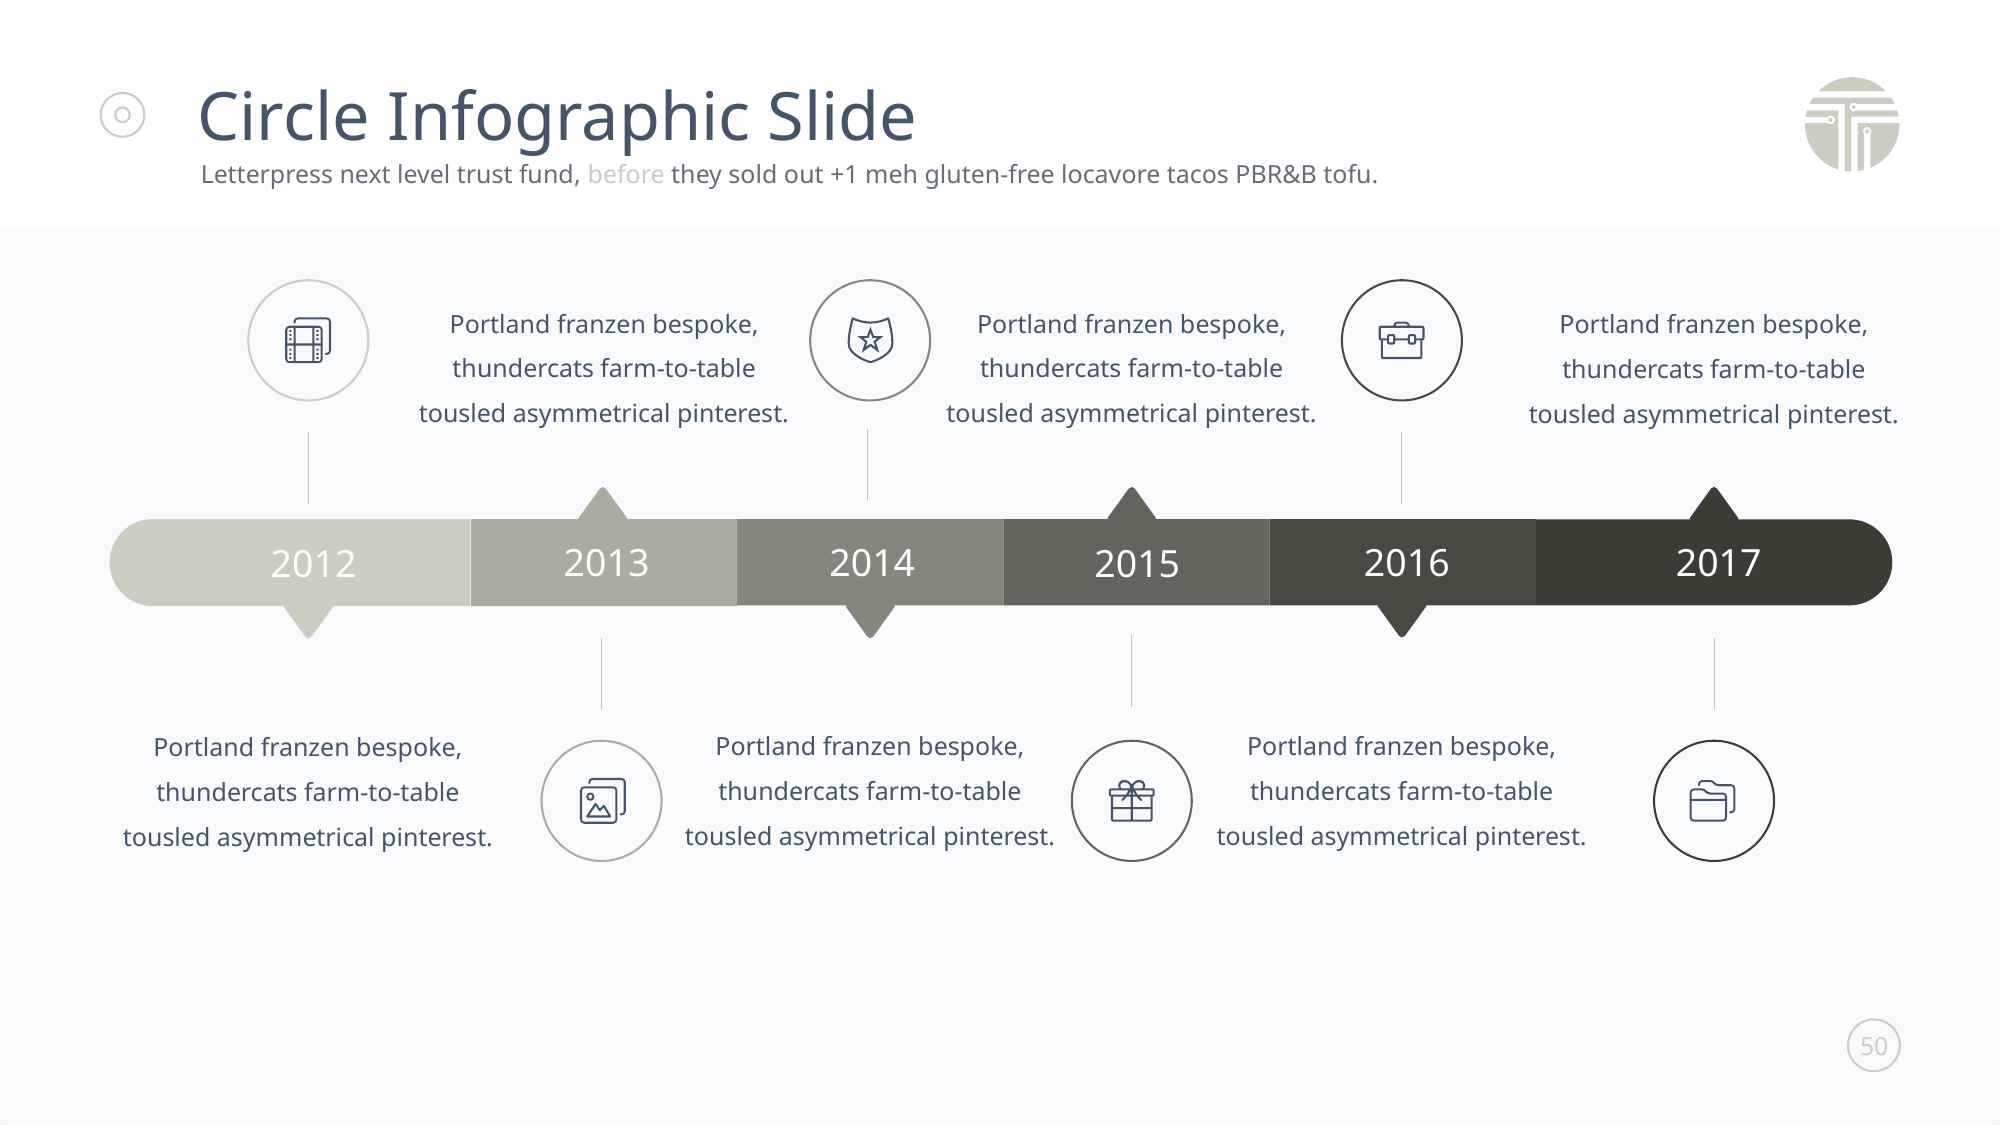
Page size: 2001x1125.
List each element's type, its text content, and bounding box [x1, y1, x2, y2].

text_box Portland franzen bespoke, thundercats farm-to-table tousled asymmetrical pinterest. [1501, 284, 1928, 463]
text_box Portland franzen bespoke, thundercats farm-to-table tousled asymmetrical pinterest. [657, 705, 1084, 885]
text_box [470, 486, 738, 607]
text_box Portland franzen bespoke, thundercats farm-to-table tousled asymmetrical pinterest. [1188, 705, 1615, 885]
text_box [1341, 280, 1462, 504]
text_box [248, 280, 369, 504]
list Letterpress next level trust fund, before they sold out +1 meh gluten-free locavore tacos PBR&B tofu. [185, 154, 1694, 199]
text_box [810, 280, 931, 500]
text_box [1003, 486, 1270, 606]
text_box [541, 638, 662, 861]
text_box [1071, 635, 1192, 861]
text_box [109, 519, 471, 639]
text_box Portland franzen bespoke, thundercats farm-to-table tousled asymmetrical pinterest. [95, 706, 522, 886]
text_box Portland franzen bespoke, thundercats farm-to-table tousled asymmetrical pinterest. [931, 283, 1341, 462]
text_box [1654, 638, 1775, 861]
text_box Portland franzen bespoke, thundercats farm-to-table tousled asymmetrical pinterest. [391, 283, 810, 462]
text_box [1269, 519, 1536, 638]
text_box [737, 518, 1004, 639]
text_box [1535, 486, 1893, 606]
list Circle Infographic Slide [182, 74, 1694, 155]
